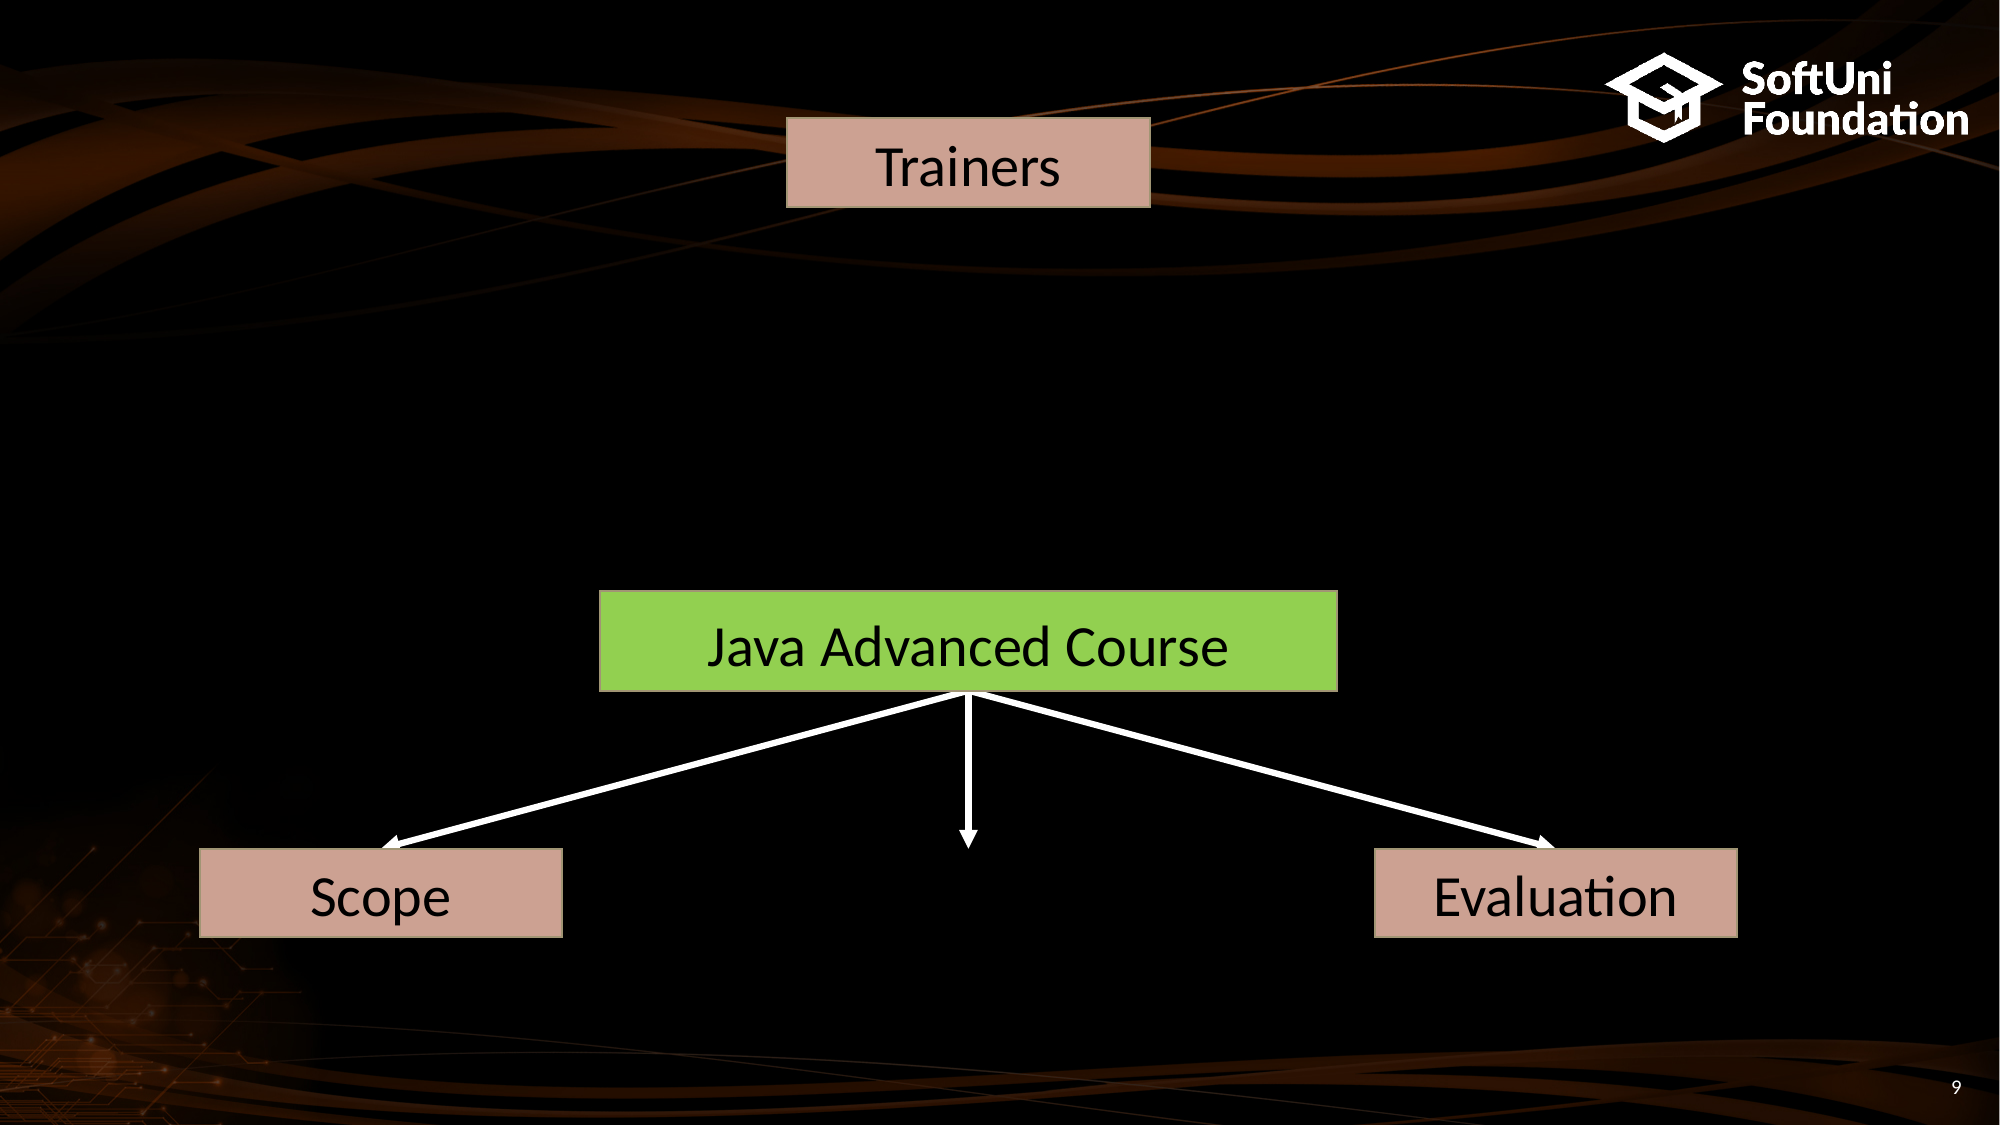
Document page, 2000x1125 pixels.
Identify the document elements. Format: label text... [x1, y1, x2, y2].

picture [0, 0, 2000, 1125]
text_box Scope [199, 848, 563, 938]
text_box Trainers [786, 117, 1151, 208]
text_box Java Advanced Course [599, 590, 1338, 690]
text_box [380, 690, 968, 849]
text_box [968, 690, 1556, 849]
slide_number 9 [1897, 1070, 1968, 1103]
text_box Evaluation [1374, 848, 1738, 938]
